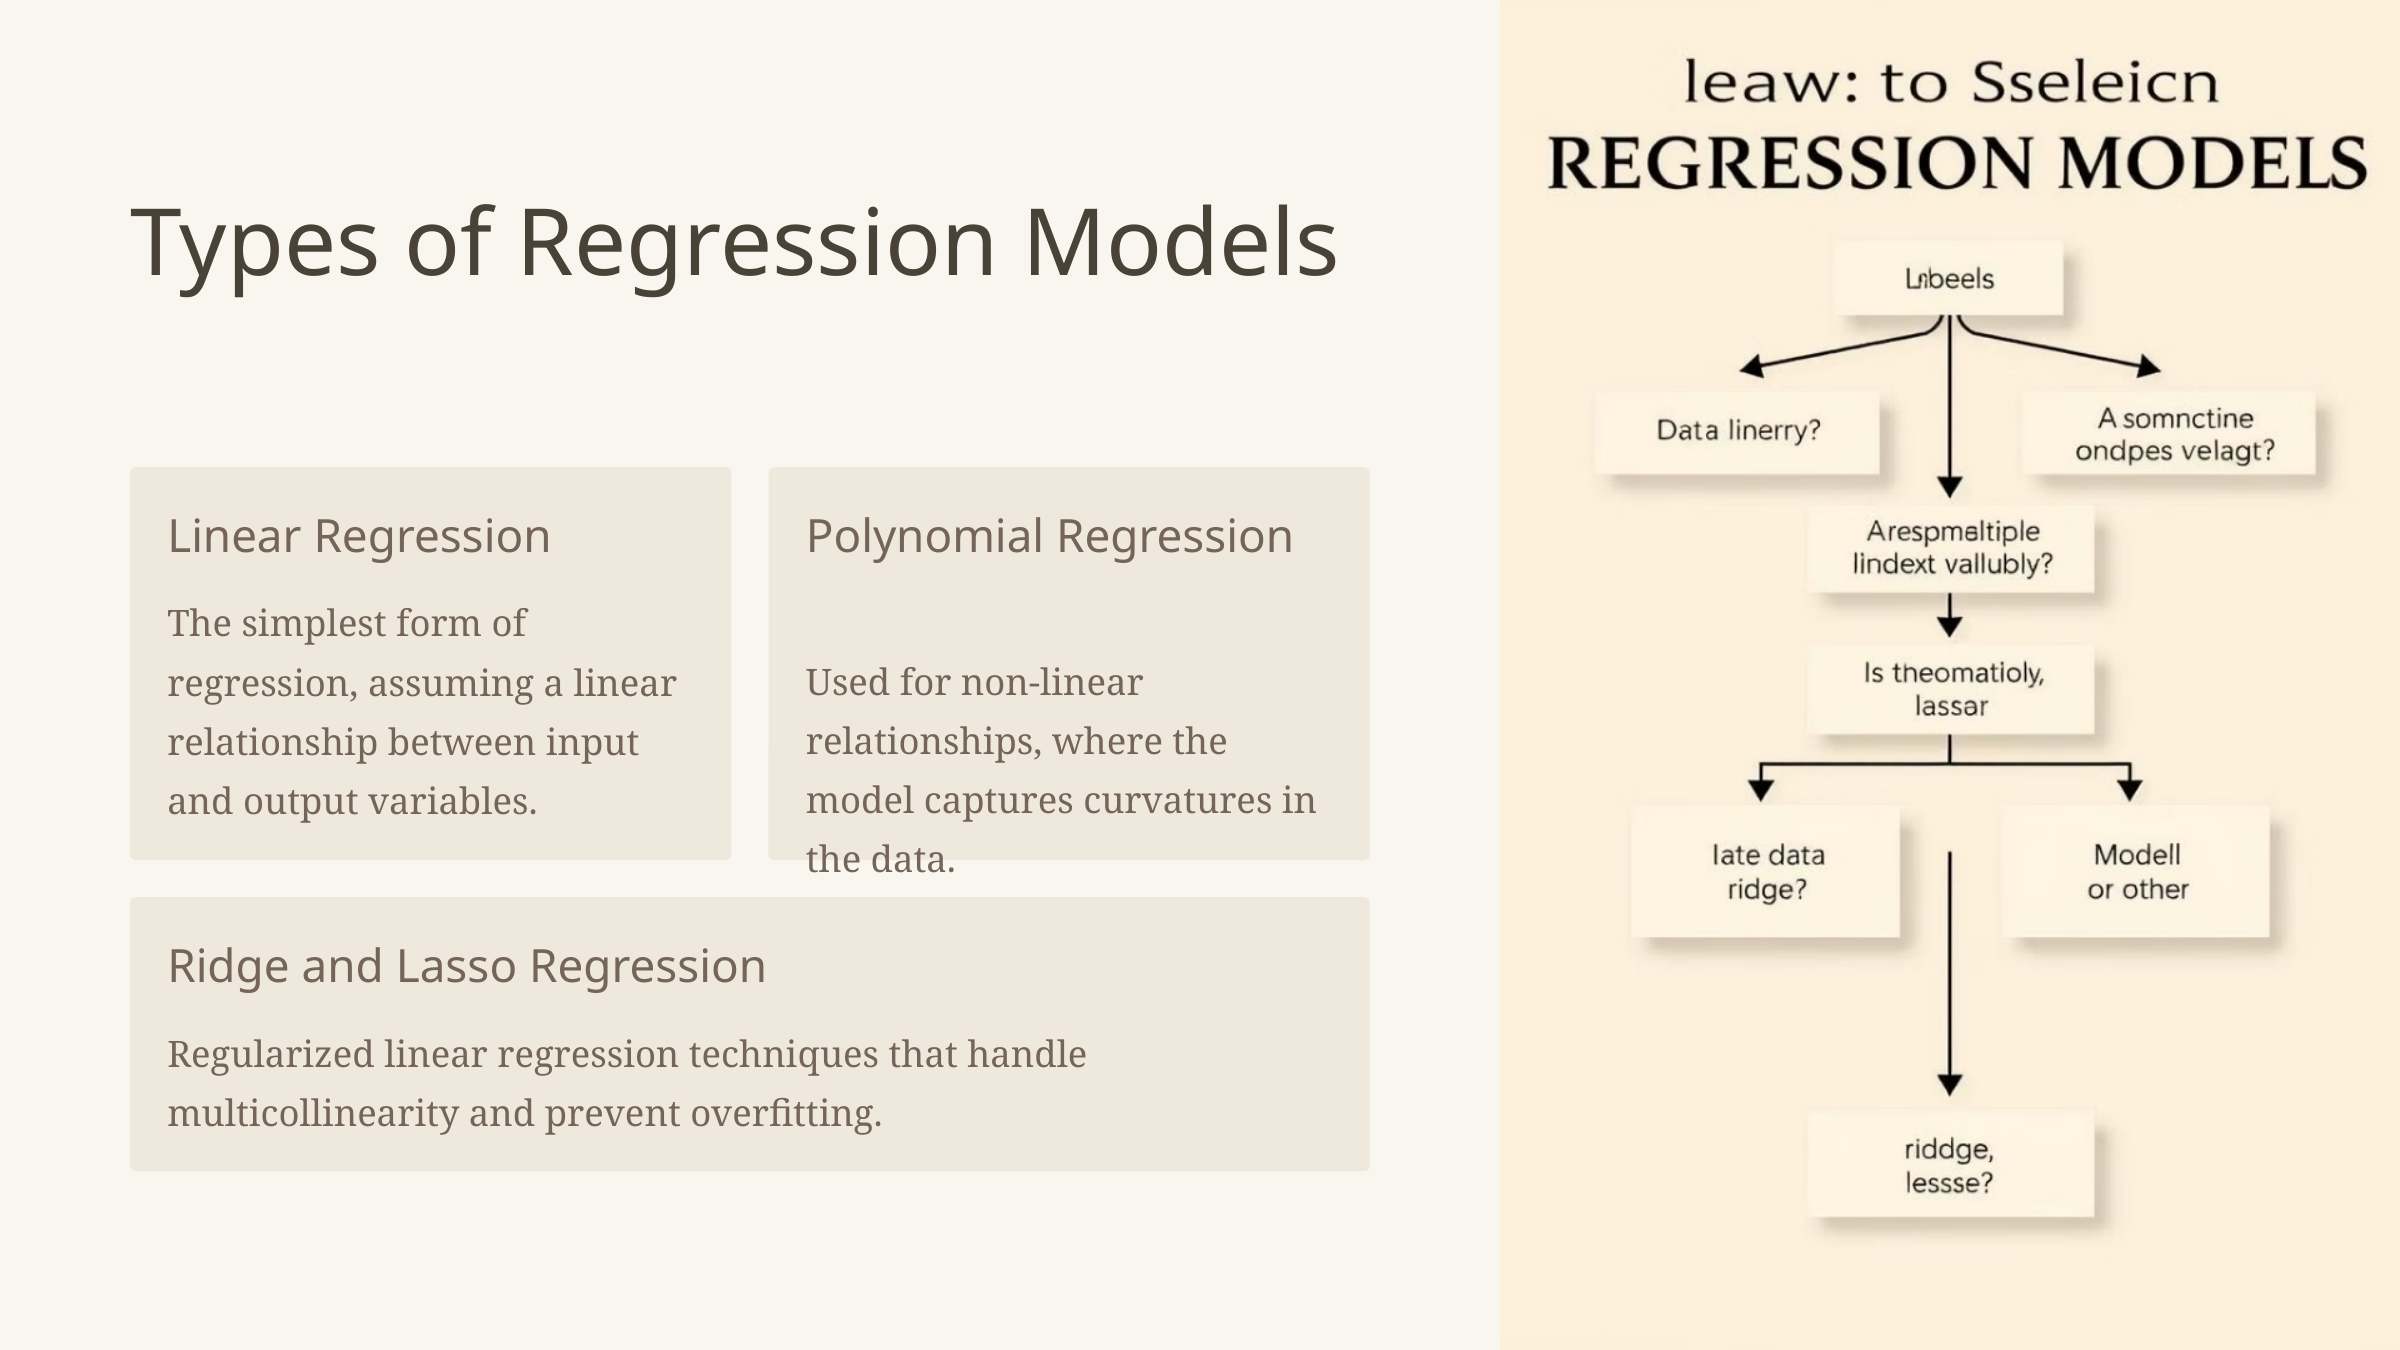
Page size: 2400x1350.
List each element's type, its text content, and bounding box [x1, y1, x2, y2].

text_box Linear Regression [167, 504, 633, 563]
text_box Ridge and Lasso Regression [167, 934, 807, 993]
text_box Used for non-linear relationships, where the model captures curvatures in the data. [805, 642, 1333, 822]
picture [1499, 0, 2400, 1350]
text_box [130, 467, 732, 861]
text_box Types of Regression Models [130, 178, 1370, 412]
text_box The simplest form of regression, assuming a linear relationship between input and output variables. [167, 584, 695, 823]
text_box Regularized linear regression techniques that handle multicollinearity and prevent overfitting. [167, 1014, 1333, 1134]
text_box [130, 897, 1370, 1172]
text_box Polynomial Regression [805, 504, 1333, 621]
text_box [768, 467, 1370, 861]
